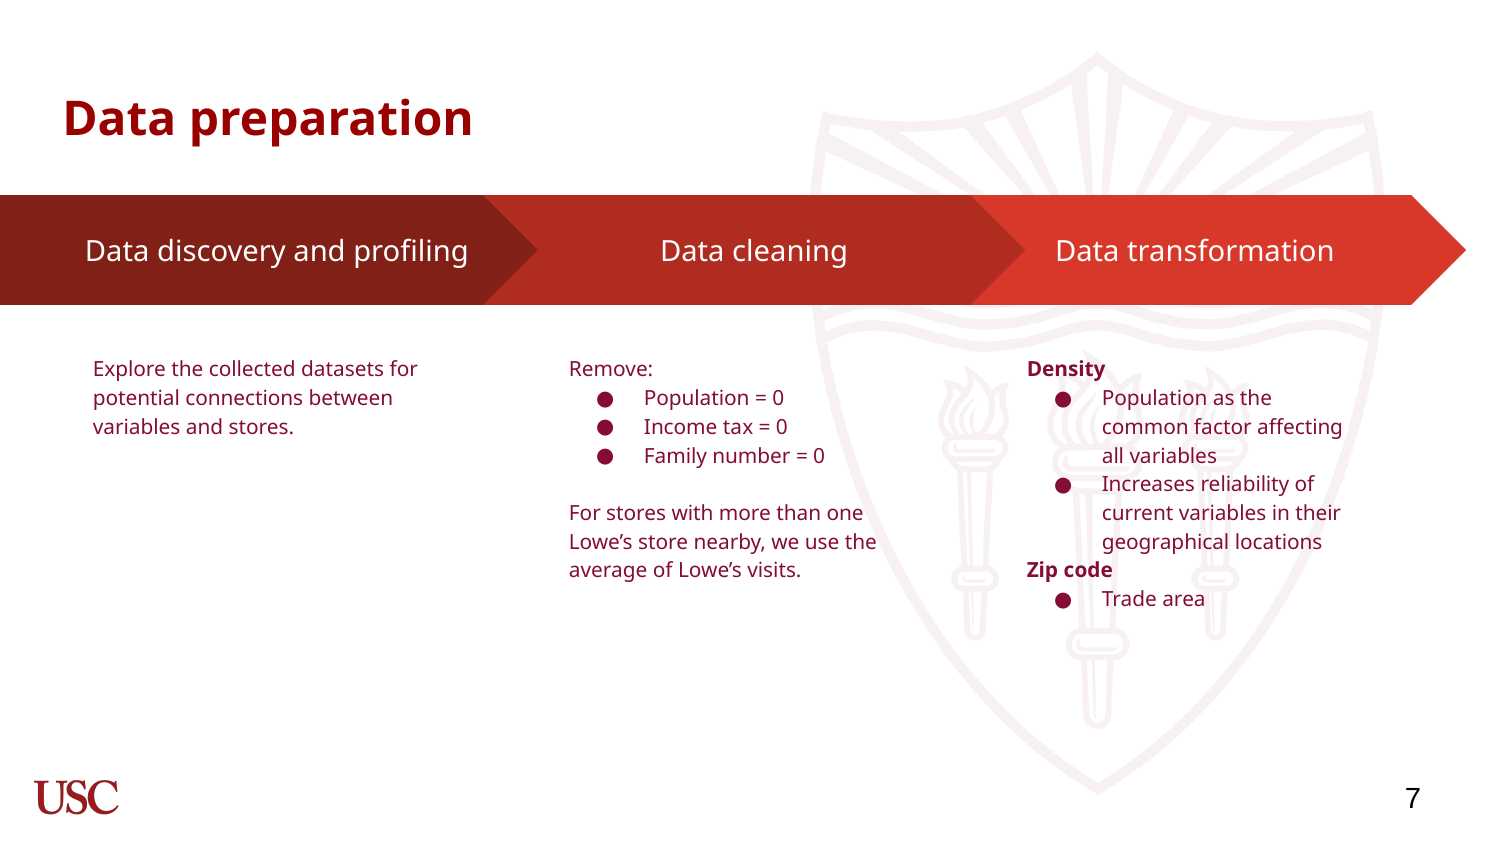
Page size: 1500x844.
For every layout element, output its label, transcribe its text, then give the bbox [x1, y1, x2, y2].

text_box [0, 194, 481, 767]
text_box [1026, 194, 1467, 767]
picture [15, 767, 137, 836]
title Data preparation [51, 72, 1449, 167]
slide_number ‹#› [1389, 764, 1480, 830]
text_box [482, 194, 1026, 767]
